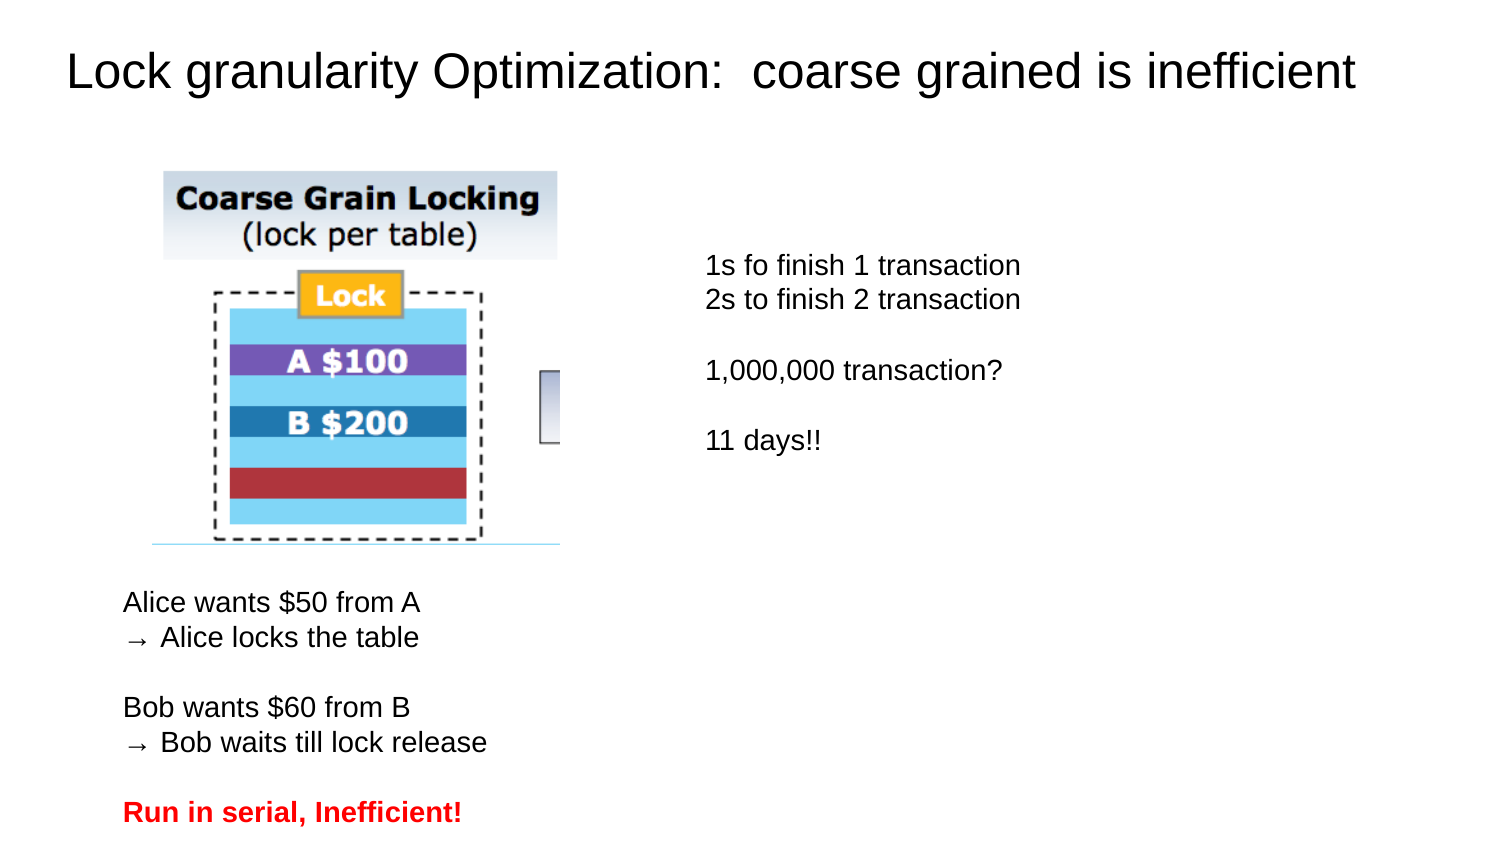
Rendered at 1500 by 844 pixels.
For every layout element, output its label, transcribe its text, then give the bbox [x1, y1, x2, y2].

text_box Alice wants $50 from A → Alice locks the table Bob wants $60 from B → Bob waits till lock release Run in serial, Inefficient! [107, 568, 604, 824]
title Lock granularity Optimization: coarse grained is inefficient [51, 23, 1449, 118]
picture [151, 166, 561, 545]
text_box 1s fo finish 1 transaction 2s to finish 2 transaction 1,000,000 transaction? 11 days!! [689, 230, 1282, 587]
